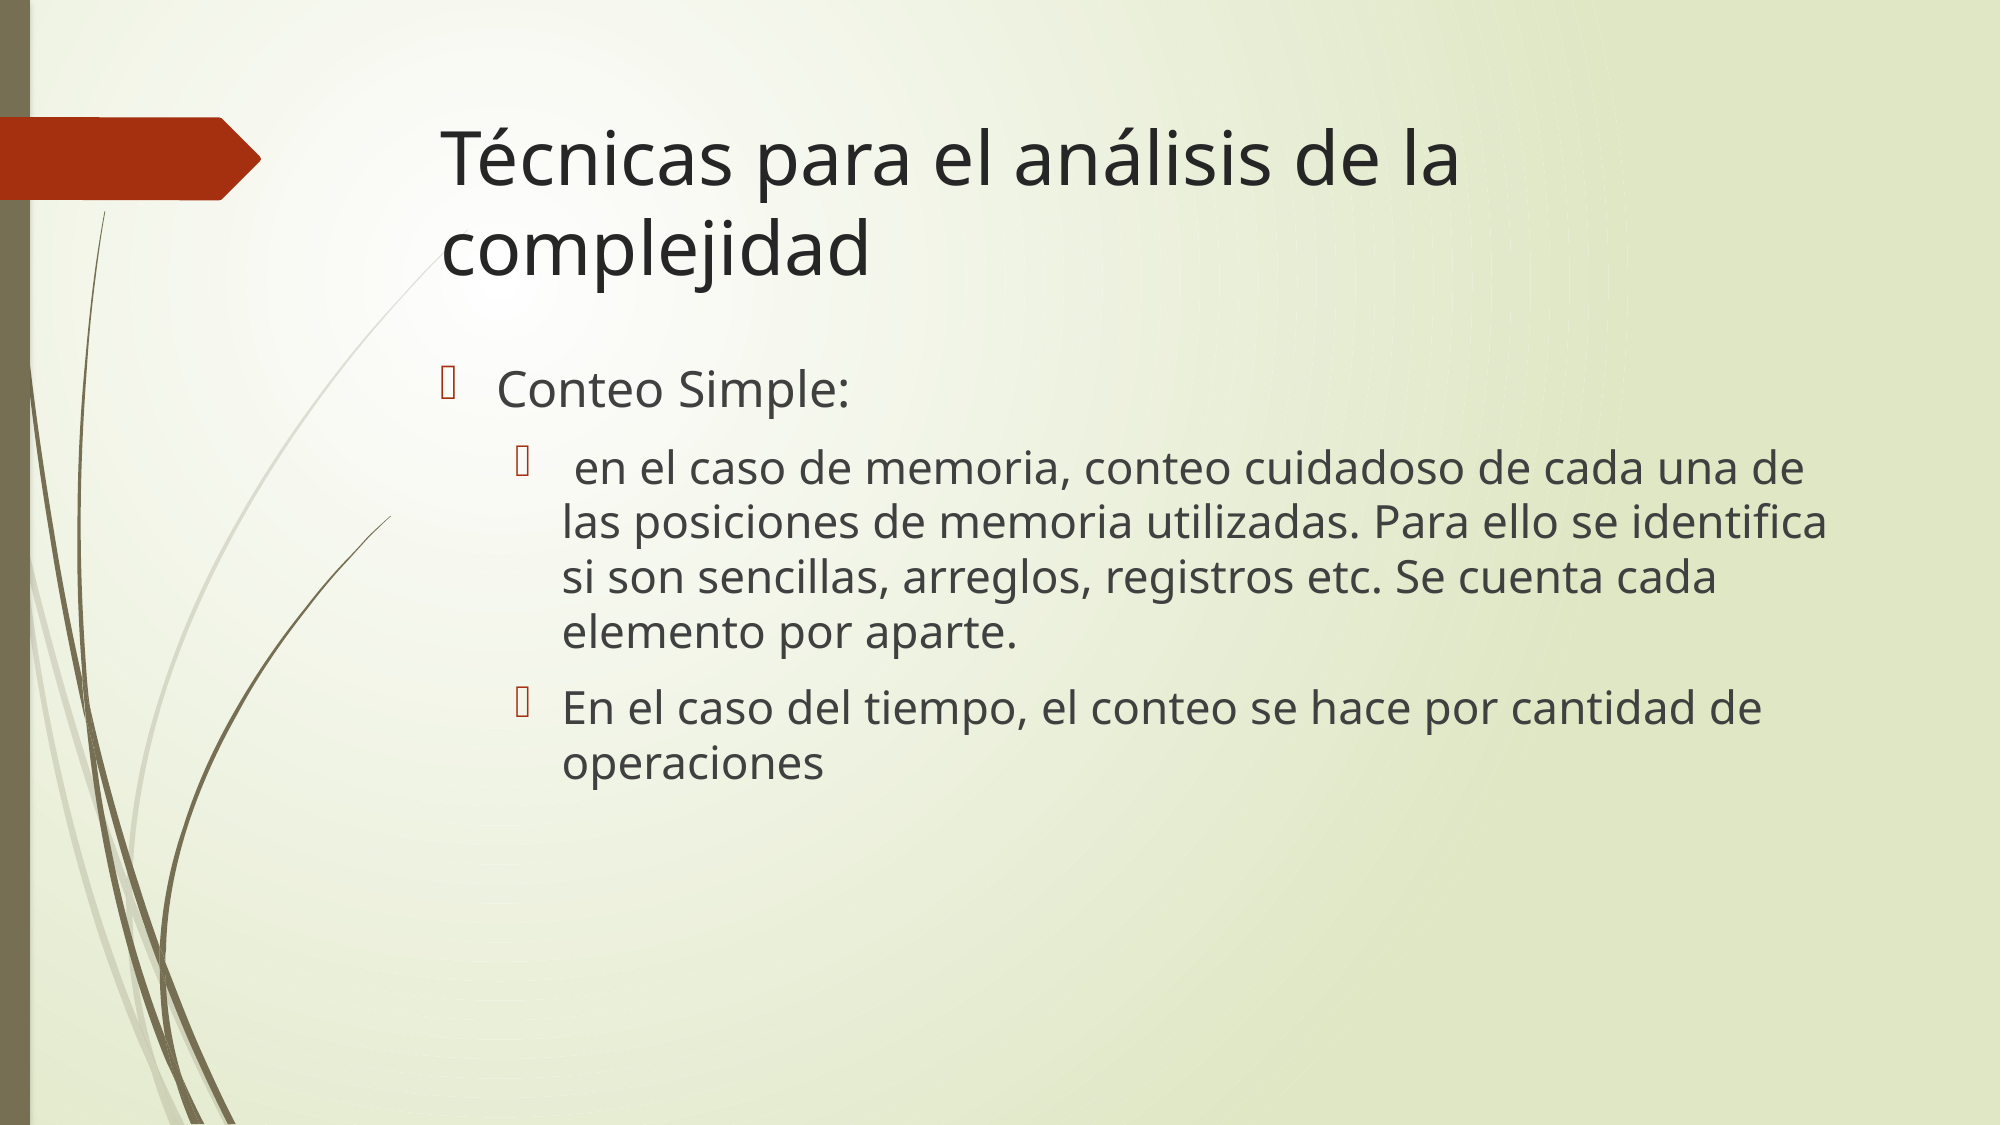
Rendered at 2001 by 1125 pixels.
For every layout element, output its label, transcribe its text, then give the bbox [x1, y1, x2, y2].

title Técnicas para el análisis de la complejidad [425, 102, 1888, 313]
list Conteo Simple: en el caso de memoria, conteo cuidadoso de cada una de las posiciones de memoria utilizadas. Para ello se identifica si son sencillas, arreglos, registros etc. Se cuenta cada elemento por aparte. En el caso del tiempo, el conteo se hace por cantidad de operaciones [424, 350, 1888, 970]
